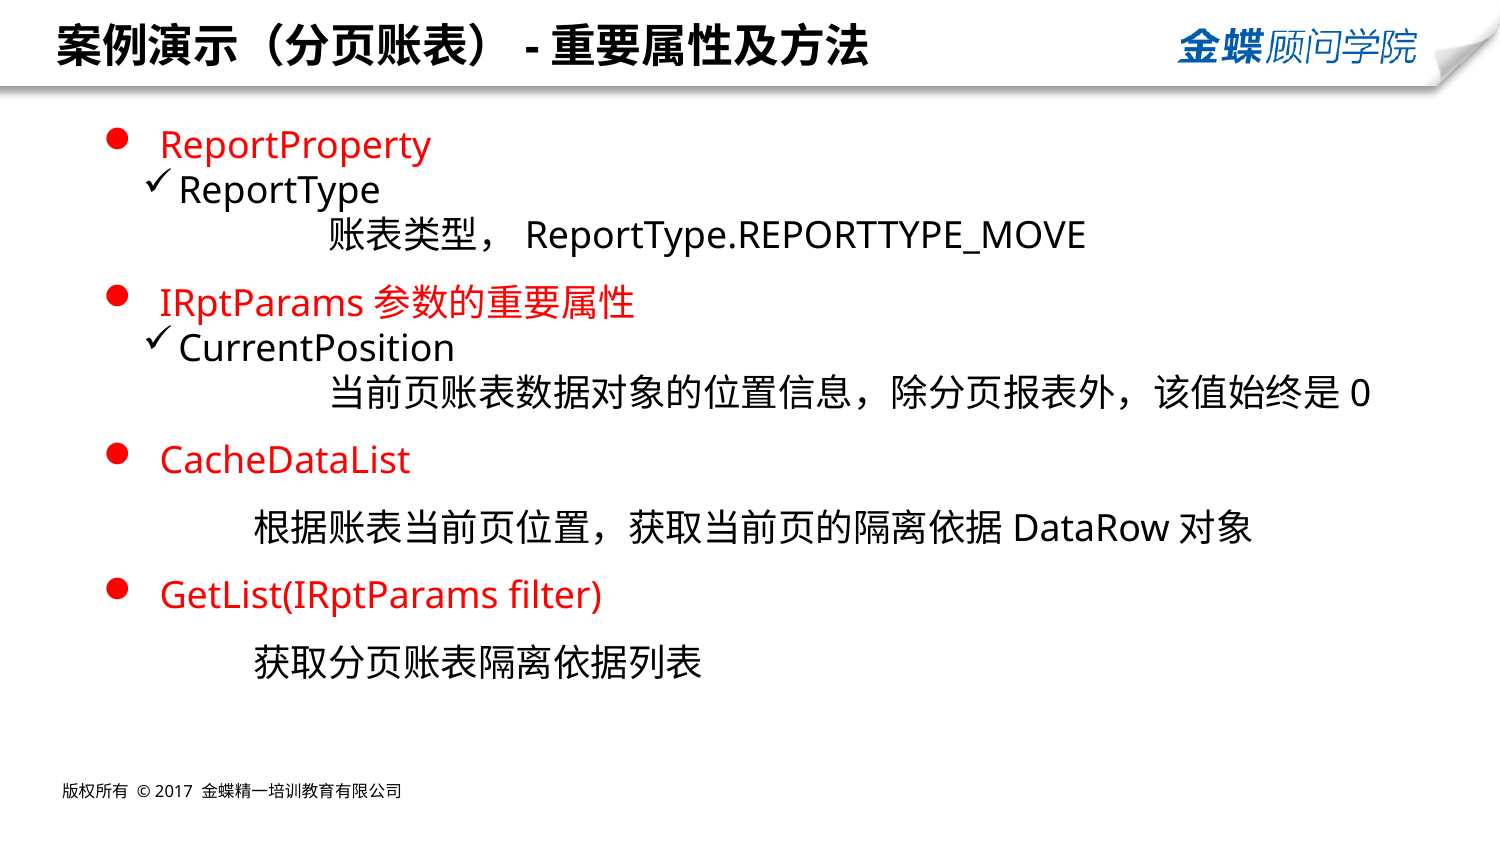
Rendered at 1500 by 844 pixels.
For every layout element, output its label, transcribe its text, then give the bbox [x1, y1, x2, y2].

title 案例演示（分页账表）-重要属性及方法 [41, 2, 1336, 86]
picture [0, 0, 1500, 86]
text_box ReportProperty ReportType 账表类型，ReportType.REPORTTYPE_MOVE IRptParams参数的重要属性 CurrentPosition 当前页账表数据对象的位置信息，除分页报表外，该值始终是0 CacheDataList 根据账表当前页位置，获取当前页的隔离依据DataRow对象 GetList(IRptParams filter) 获取分页账表隔离依据列表 [88, 91, 1424, 759]
